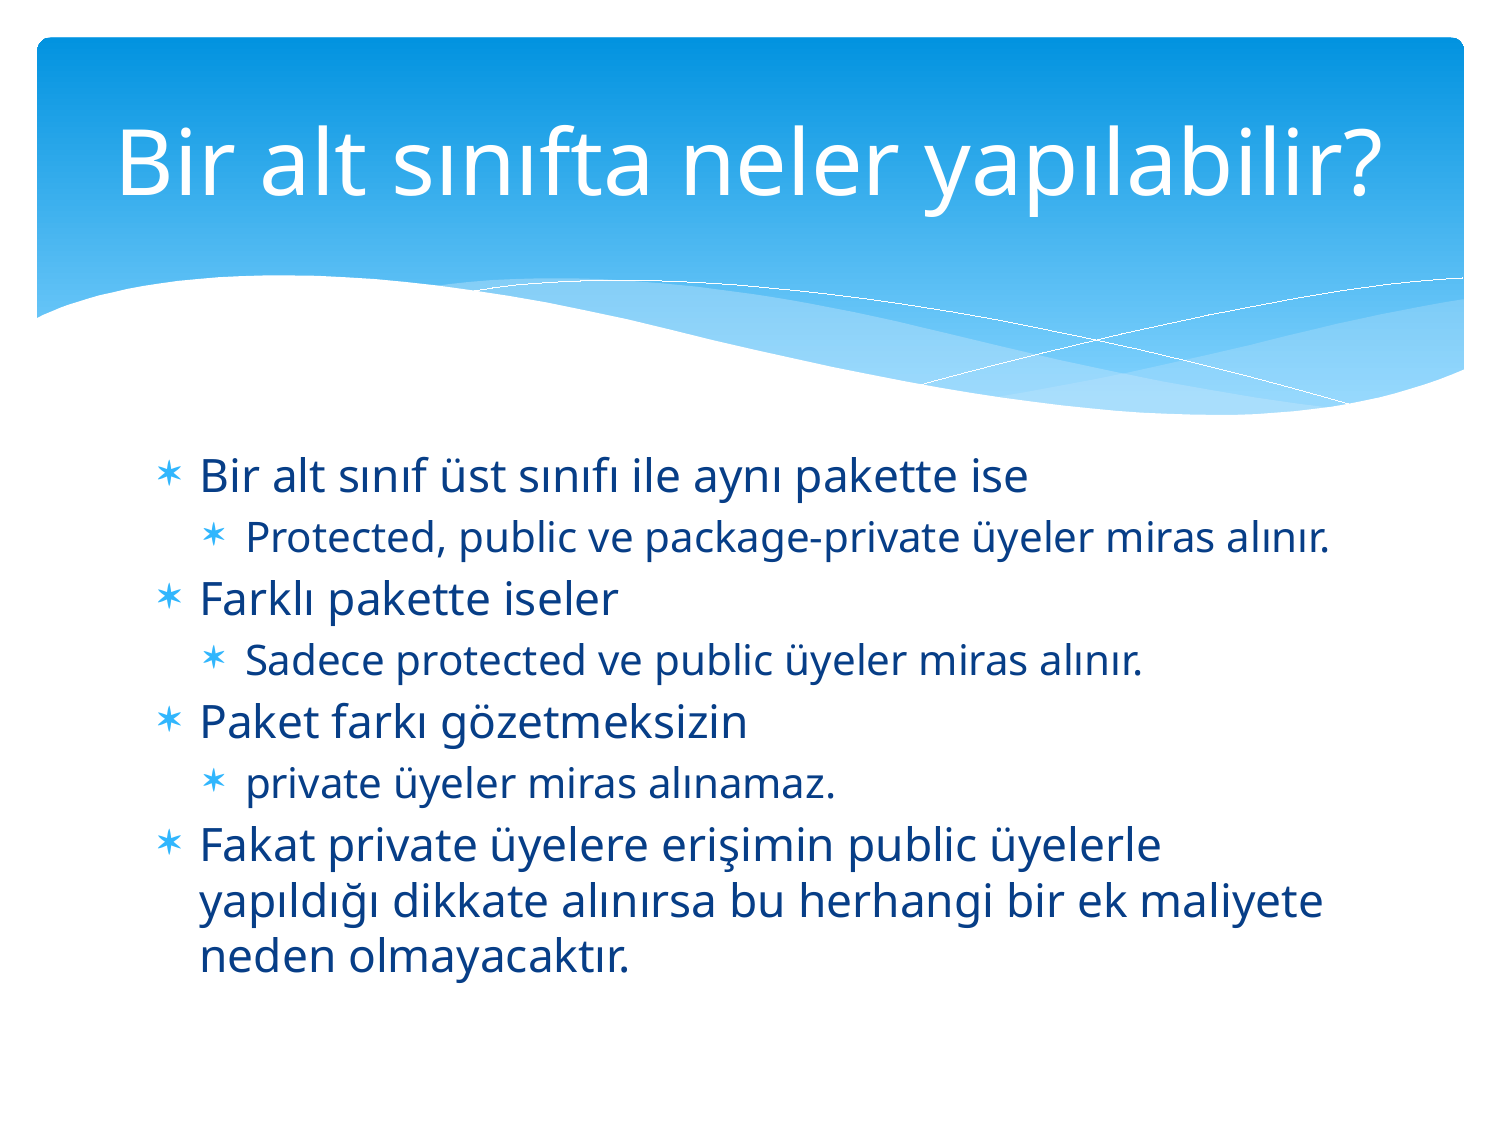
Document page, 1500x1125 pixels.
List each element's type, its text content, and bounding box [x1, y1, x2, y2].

title Bir alt sınıfta neler yapılabilir? [75, 55, 1425, 261]
list Bir alt sınıf üst sınıfı ile aynı pakette ise Protected, public ve package-private üyeler miras alınır. Farklı pakette iseler Sadece protected ve public üyeler miras alınır. Paket farkı gözetmeksizin private üyeler miras alınamaz. Fakat private üyelere erişimin public üyelerle yapıldığı dikkate alınırsa bu herhangi bir ek maliyete neden olmayacaktır. [143, 438, 1359, 1005]
